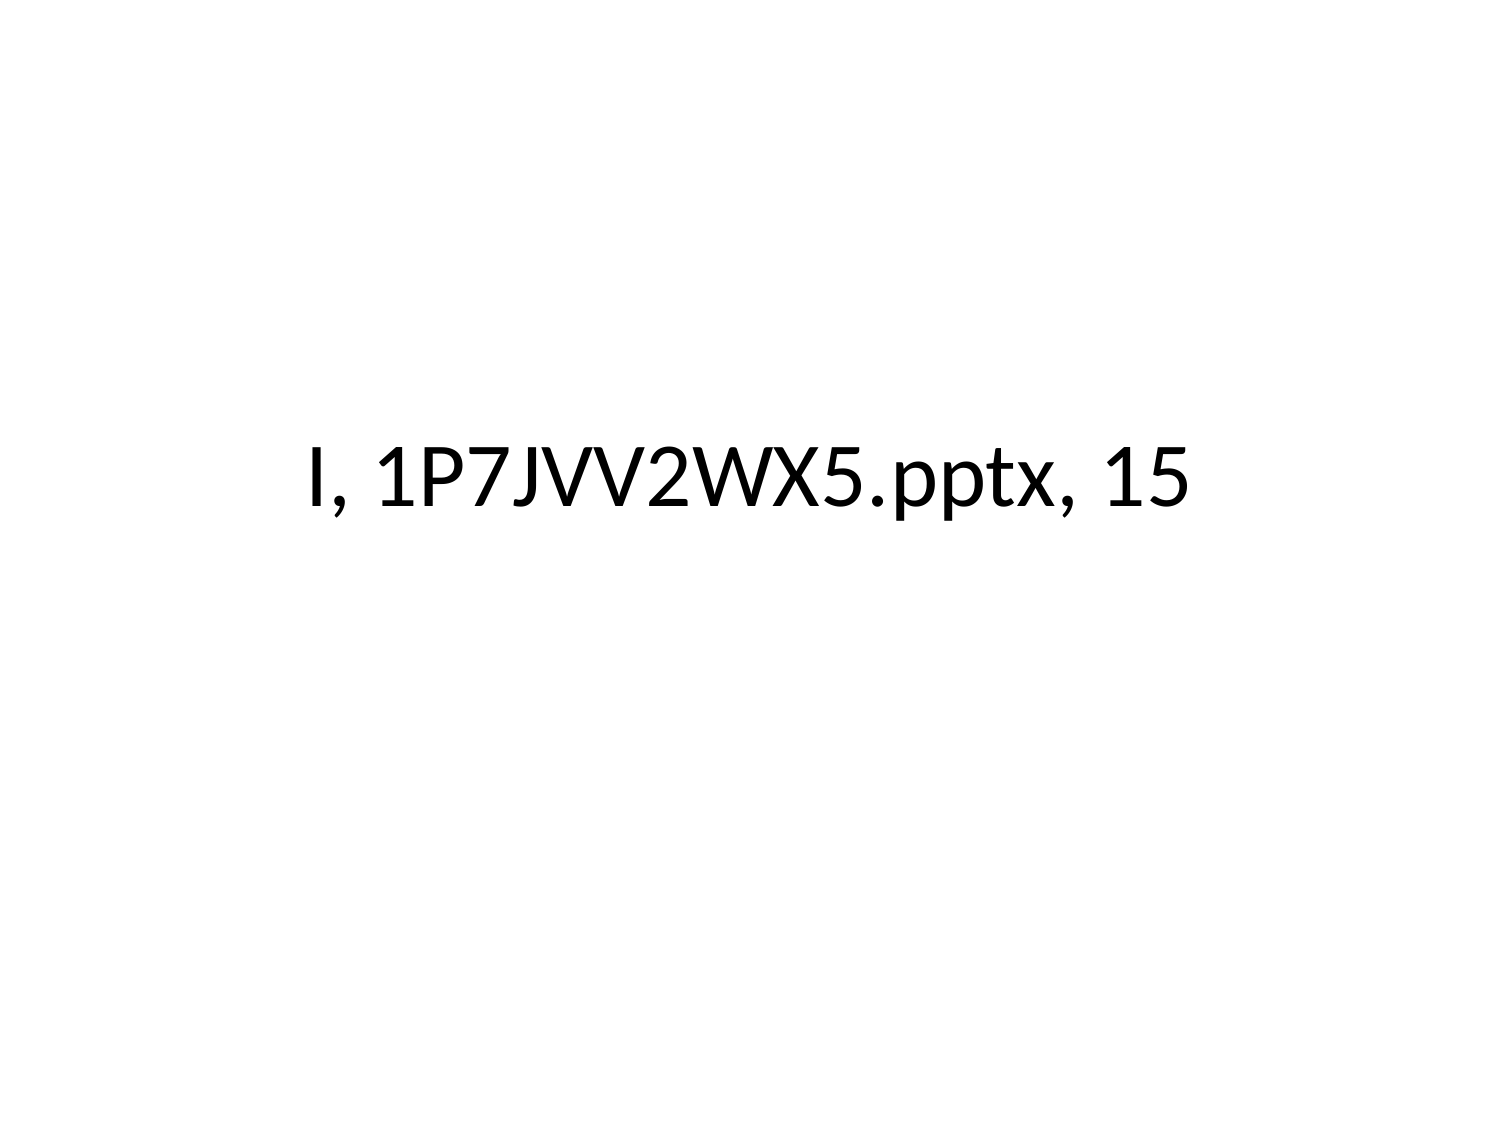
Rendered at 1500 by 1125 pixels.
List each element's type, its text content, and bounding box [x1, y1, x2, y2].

title I, 1P7JVV2WX5.pptx, 15 [112, 349, 1388, 591]
